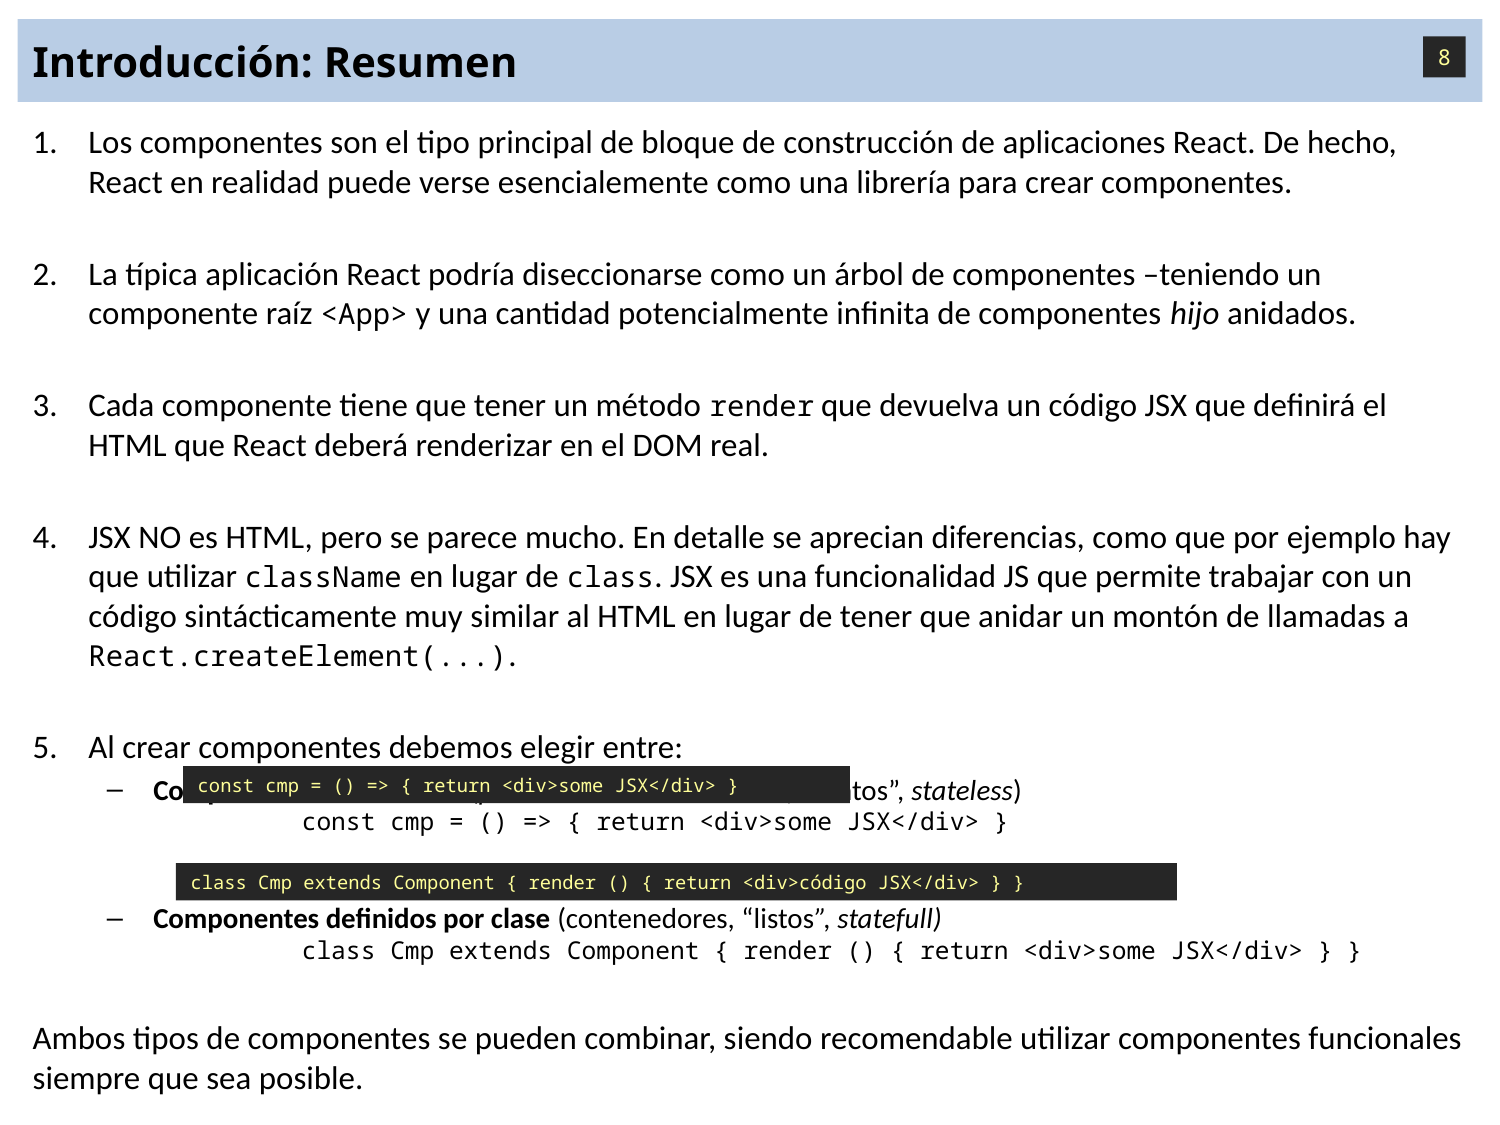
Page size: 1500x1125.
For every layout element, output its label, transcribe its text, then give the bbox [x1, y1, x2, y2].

text_box const cmp = () => { return <div>some JSX</div> } [183, 766, 850, 804]
text_box class Cmp extends Component { render () { return <div>código JSX</div> } } [175, 863, 1177, 901]
title Introducción: Resumen [17, 19, 1483, 102]
list Los componentes son el tipo principal de bloque de construcción de aplicaciones React. De hecho, React en realidad puede verse esencialemente como una librería para crear componentes. La típica aplicación React podría diseccionarse como un árbol de componentes –teniendo un componente raíz <App> y una cantidad potencialmente infinita de componentes hijo anidados. Cada componente tiene que tener un método render que devuelva un código JSX que definirá el HTML que React deberá renderizar en el DOM real. JSX NO es HTML, pero se parece mucho. En detalle se aprecian diferencias, como que por ejemplo hay que utilizar className en lugar de class. JSX es una funcionalidad JS que permite trabajar con un código sintácticamente muy similar al HTML en lugar de tener que anidar un montón de llamadas a React.createElement(...). Al crear componentes debemos elegir entre: Componentes funcionales (presentational/de interfaz, “tontos”, stateless) const cmp = () => { return <div>some JSX</div> } Componentes definidos por clase (contenedores, “listos”, statefull) class Cmp extends Component { render () { return <div>some JSX</div> } } Ambos tipos de componentes se pueden combinar, siendo recomendable utilizar componentes funcionales siempre que sea posible. [17, 113, 1483, 1106]
text_box 8 [1423, 36, 1466, 78]
